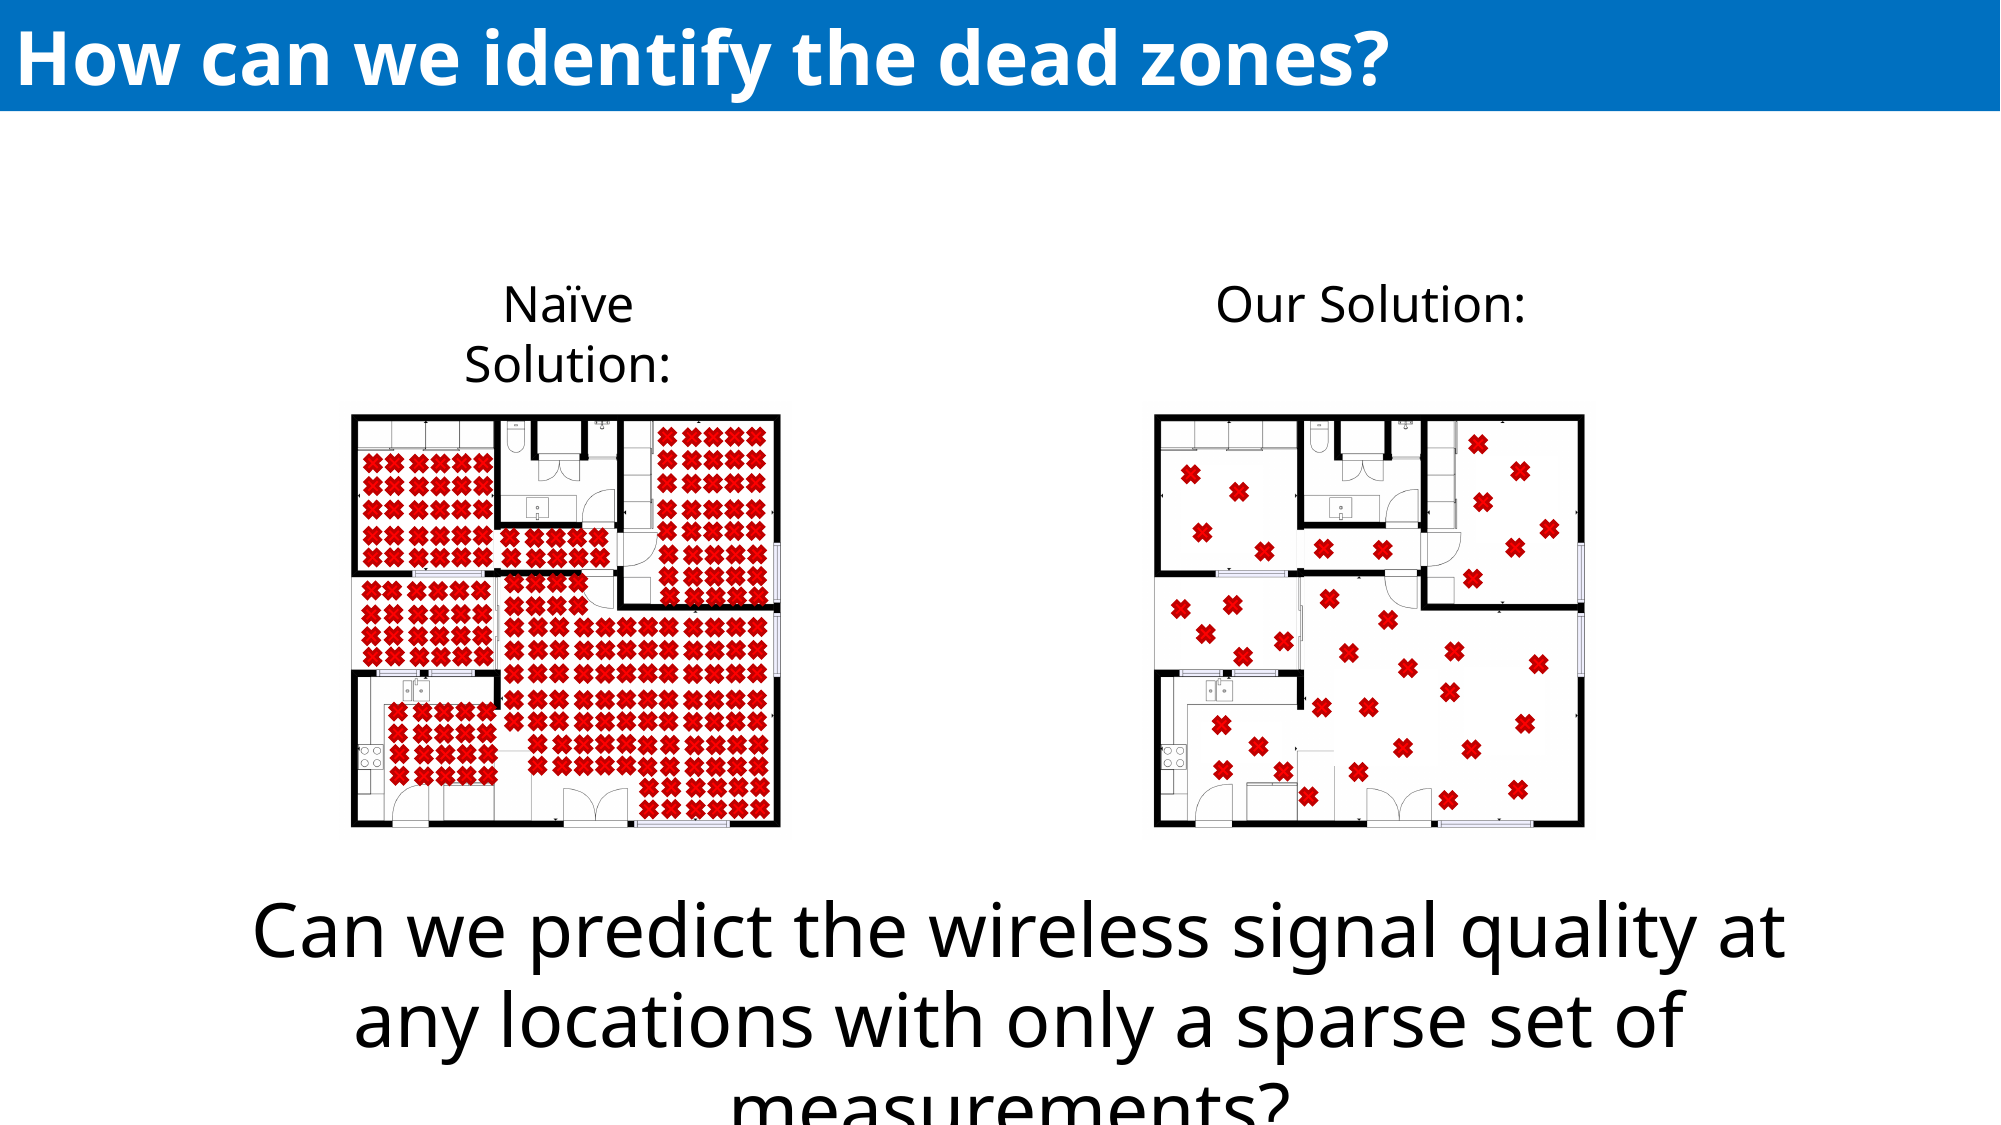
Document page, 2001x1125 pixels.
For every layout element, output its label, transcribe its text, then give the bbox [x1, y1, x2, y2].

text_box How can we identify the dead zones? [0, 0, 2000, 113]
text_box Can we predict the wireless signal quality at any locations with only a sparse set of measurements? [187, 875, 1852, 1125]
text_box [1141, 264, 1596, 841]
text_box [338, 265, 793, 841]
